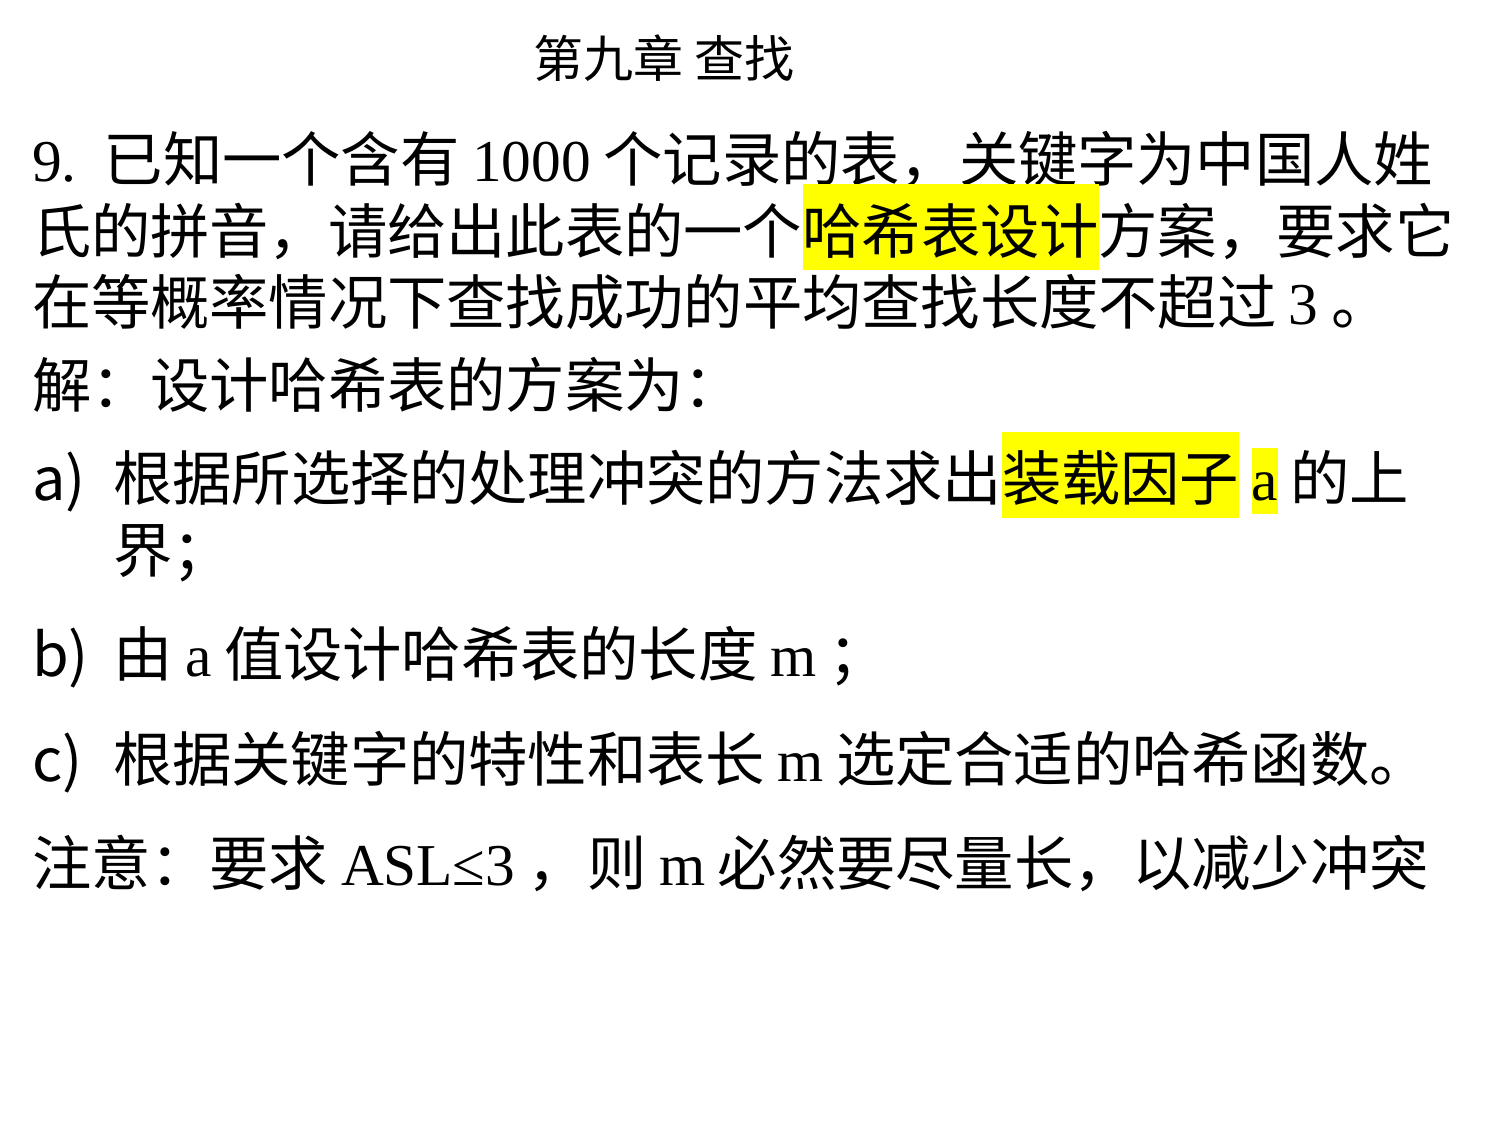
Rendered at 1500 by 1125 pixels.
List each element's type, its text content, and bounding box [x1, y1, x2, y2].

list 9. 已知一个含有1000个记录的表，关键字为中国人姓氏的拼音，请给出此表的一个哈希表设计方案，要求它在等概率情况下查找成功的平均查找长度不超过3。 解：设计哈希表的方案为： 根据所选择的处理冲突的方法求出装载因子a的上界； 由a值设计哈希表的长度m； 根据关键字的特性和表长m选定合适的哈希函数。 注意：要求ASL≤3，则m必然要尽量长，以减少冲突 [17, 115, 1474, 1088]
title 第九章 查找 [17, 0, 1311, 115]
